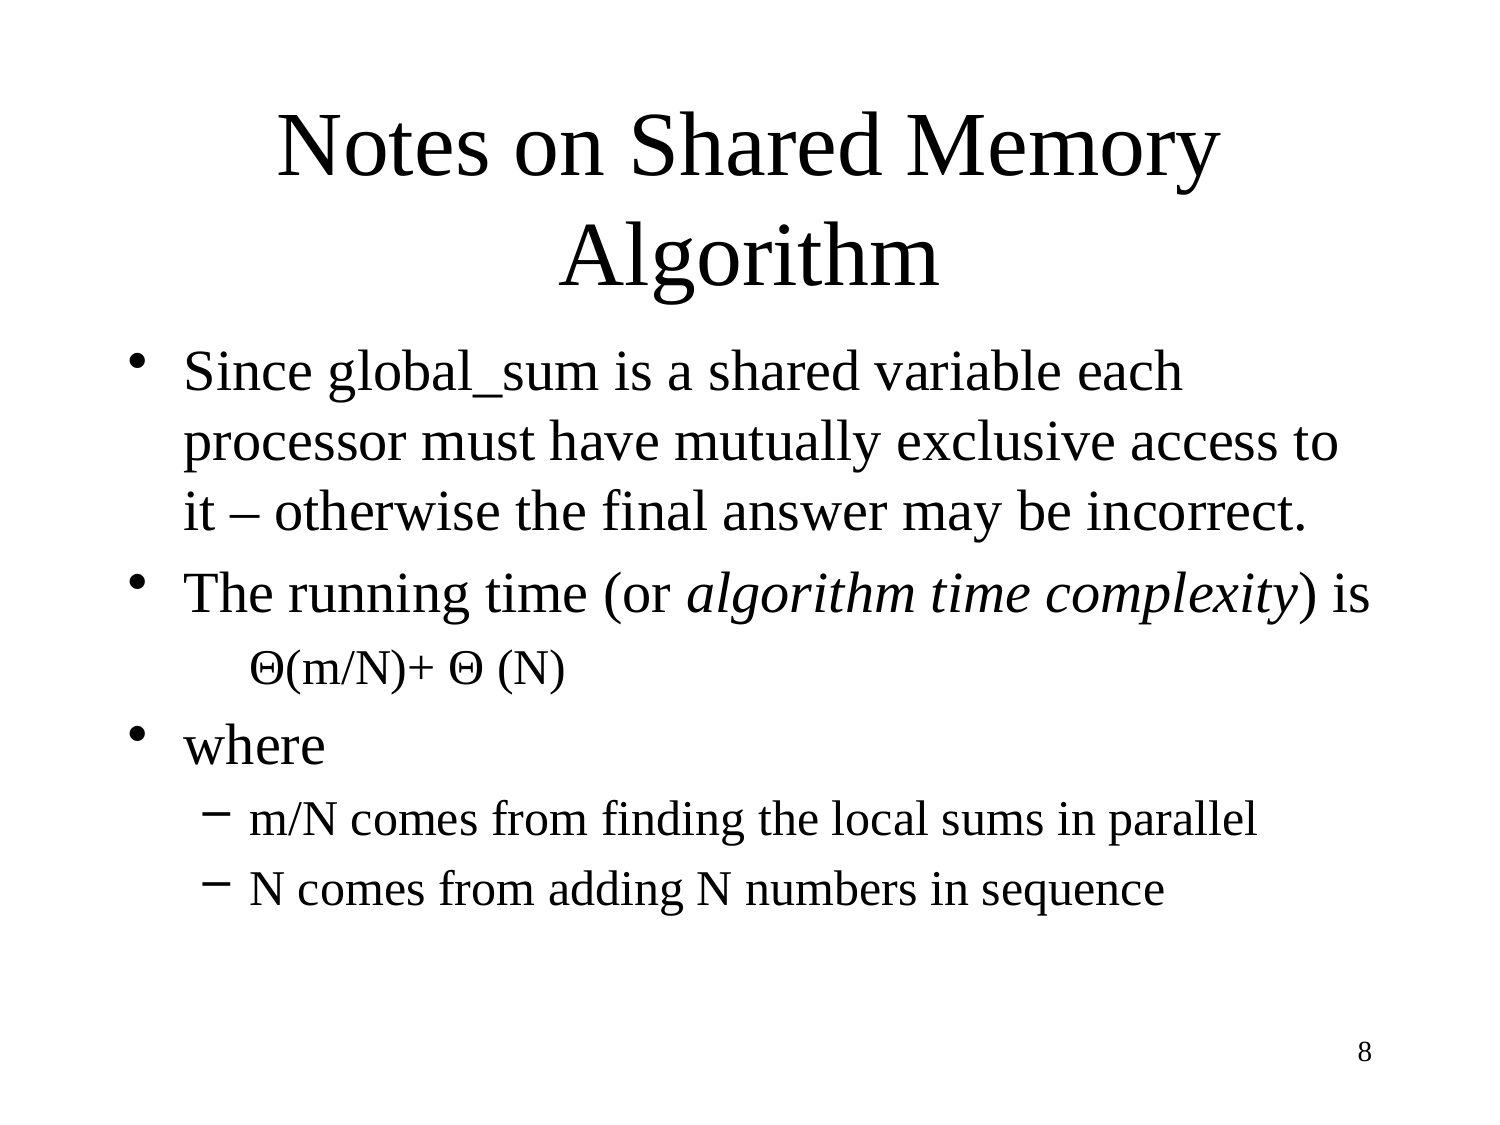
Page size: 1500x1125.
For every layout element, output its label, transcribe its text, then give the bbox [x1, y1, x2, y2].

title Notes on Shared Memory Algorithm [112, 99, 1388, 288]
list Since global_sum is a shared variable each processor must have mutually exclusive access to it – otherwise the final answer may be incorrect. The running time (or algorithm time complexity) is Θ(m/N)+ Θ (N) where m/N comes from finding the local sums in parallel N comes from adding N numbers in sequence [112, 324, 1388, 1000]
slide_number 8 [1074, 1024, 1388, 1101]
